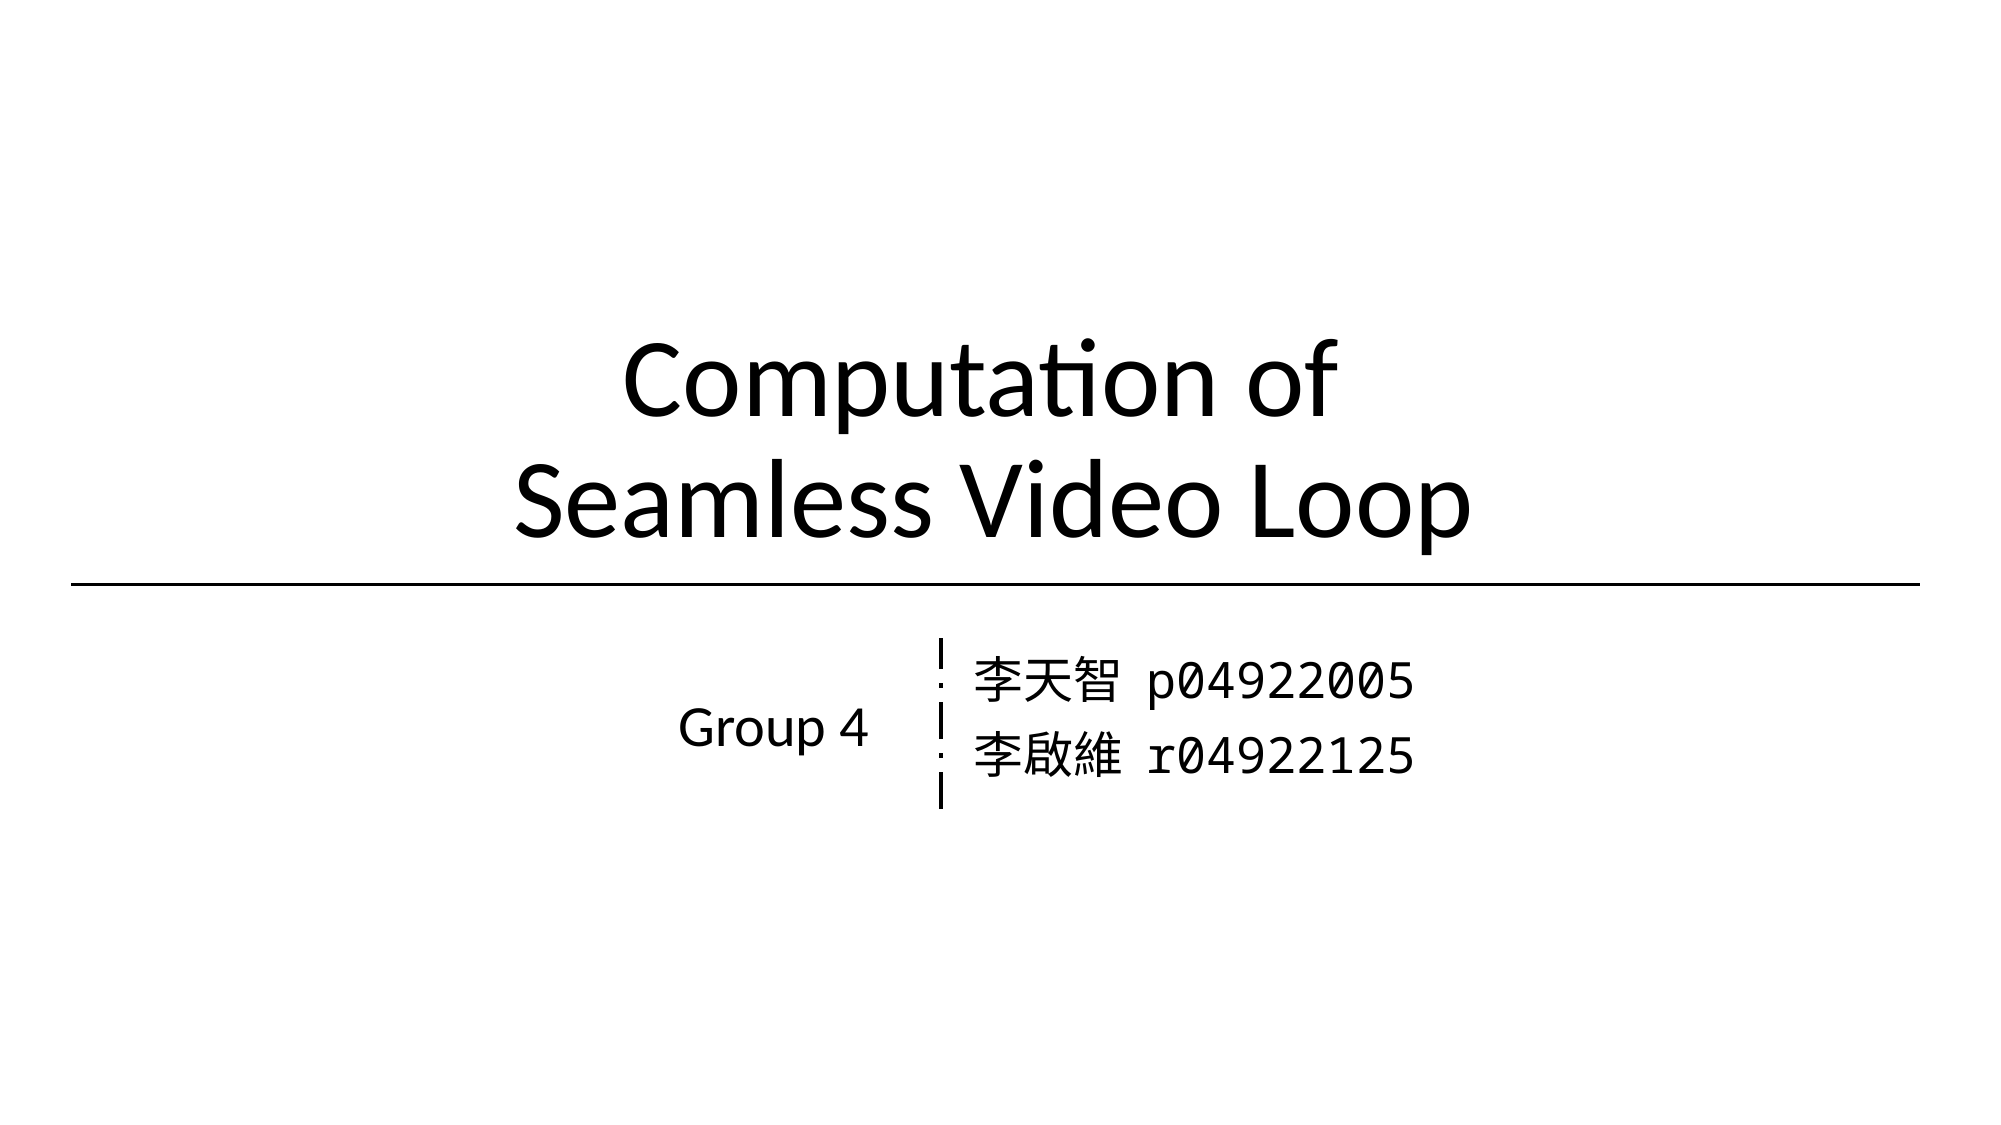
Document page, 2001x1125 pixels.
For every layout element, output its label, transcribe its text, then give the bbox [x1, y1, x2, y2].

text_box Group 4 [663, 680, 941, 766]
subtitle 李天智 p04922005 李啟維 r04922125 [958, 648, 1519, 799]
title Computation of Seamless Video Loop [112, 177, 1875, 570]
